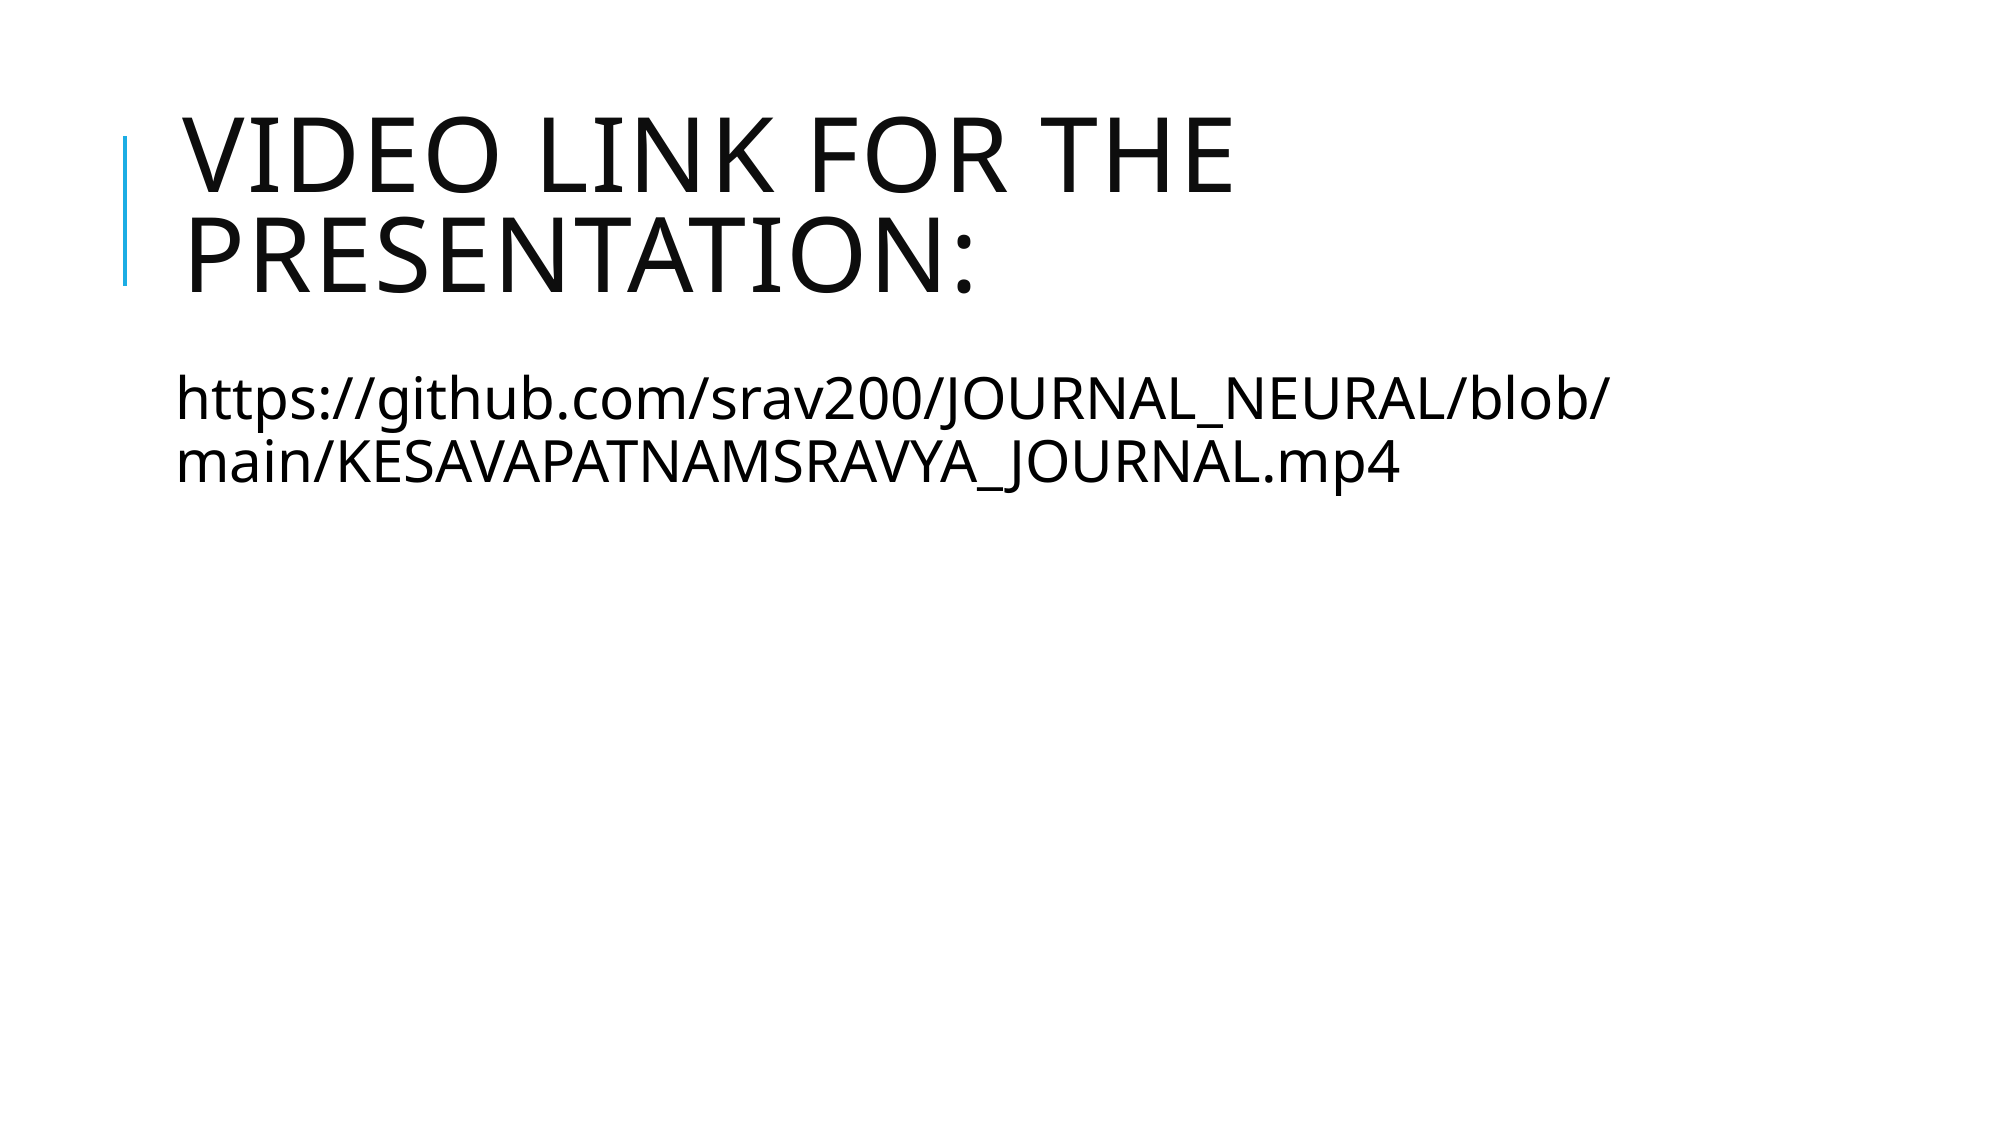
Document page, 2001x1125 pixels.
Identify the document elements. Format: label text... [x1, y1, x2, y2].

list https://github.com/srav200/JOURNAL_NEURAL/blob/main/KESAVAPATNAMSRAVYA_JOURNAL.mp4 [168, 361, 1763, 1012]
title VIDEO LINK FOR THE PRESENTATION: [168, 89, 1763, 336]
